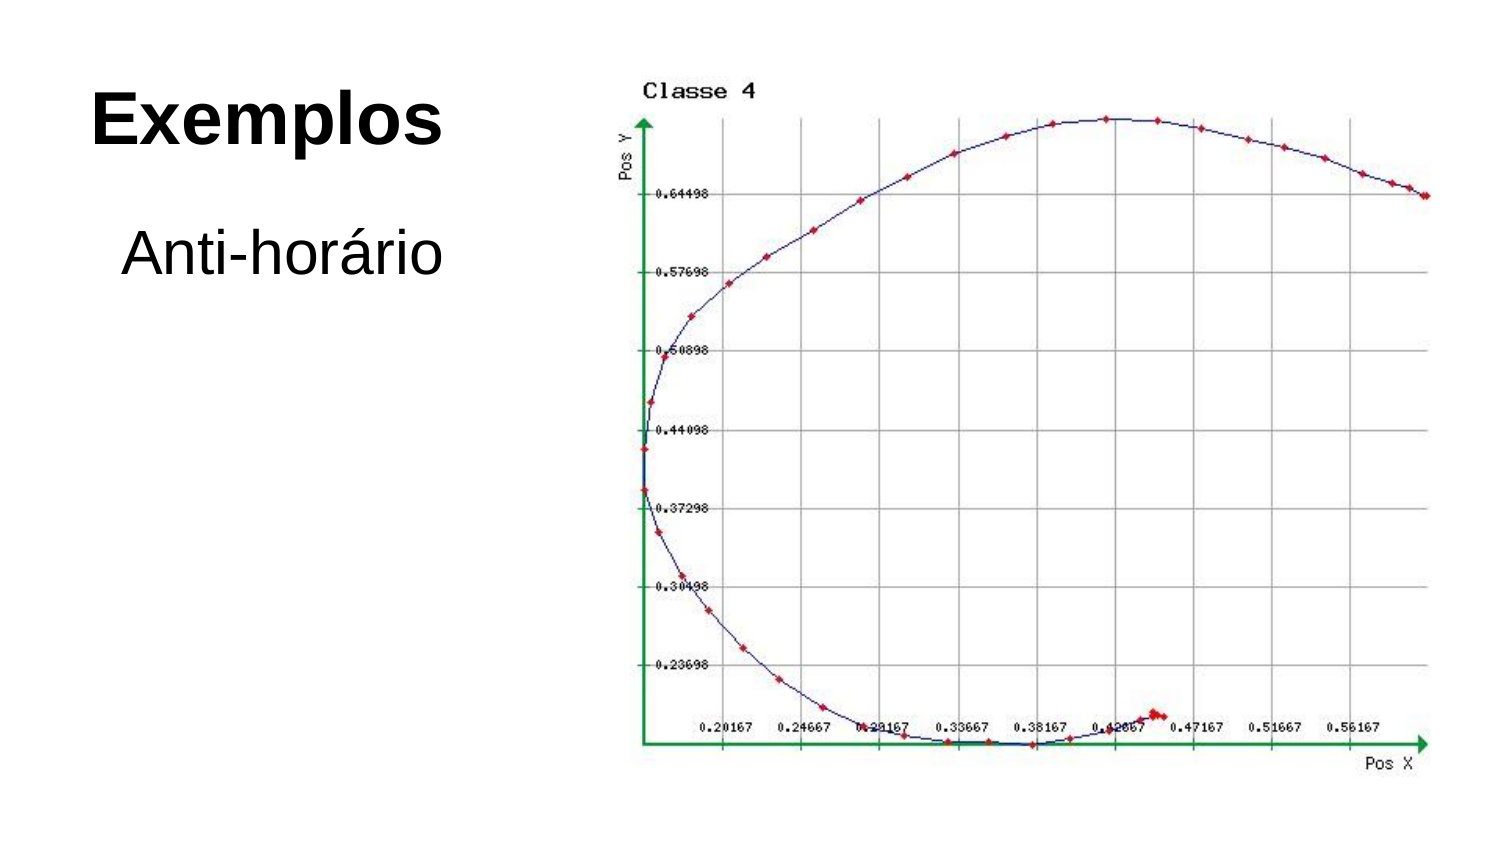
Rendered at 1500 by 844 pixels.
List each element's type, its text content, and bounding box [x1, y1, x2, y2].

title Exemplos [75, 33, 1425, 175]
text_box [605, 64, 1445, 779]
list Anti-horário [75, 196, 1425, 808]
